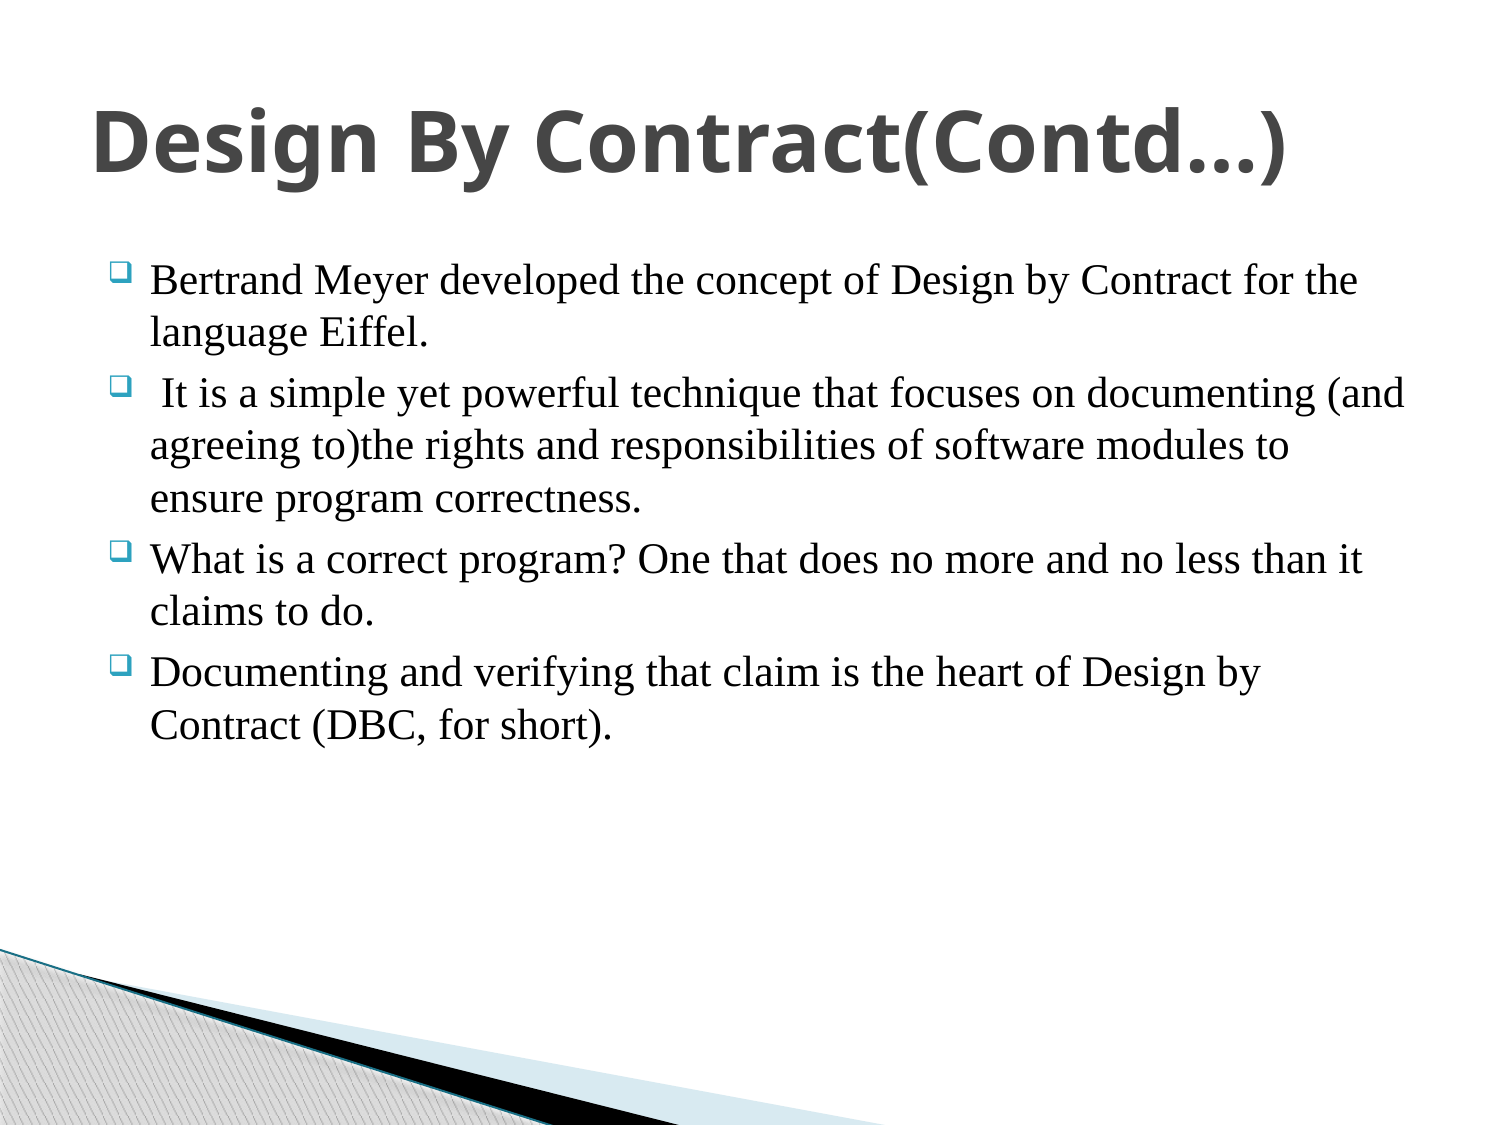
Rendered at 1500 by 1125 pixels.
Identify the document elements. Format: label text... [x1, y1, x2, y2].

list Bertrand Meyer developed the concept of Design by Contract for the language Eiffel. It is a simple yet powerful technique that focuses on documenting (and agreeing to)the rights and responsibilities of software modules to ensure program correctness. What is a correct program? One that does no more and no less than it claims to do. Documenting and verifying that claim is the heart of Design by Contract (DBC, for short). [75, 243, 1425, 986]
title Design By Contract(Contd…) [75, 45, 1425, 233]
